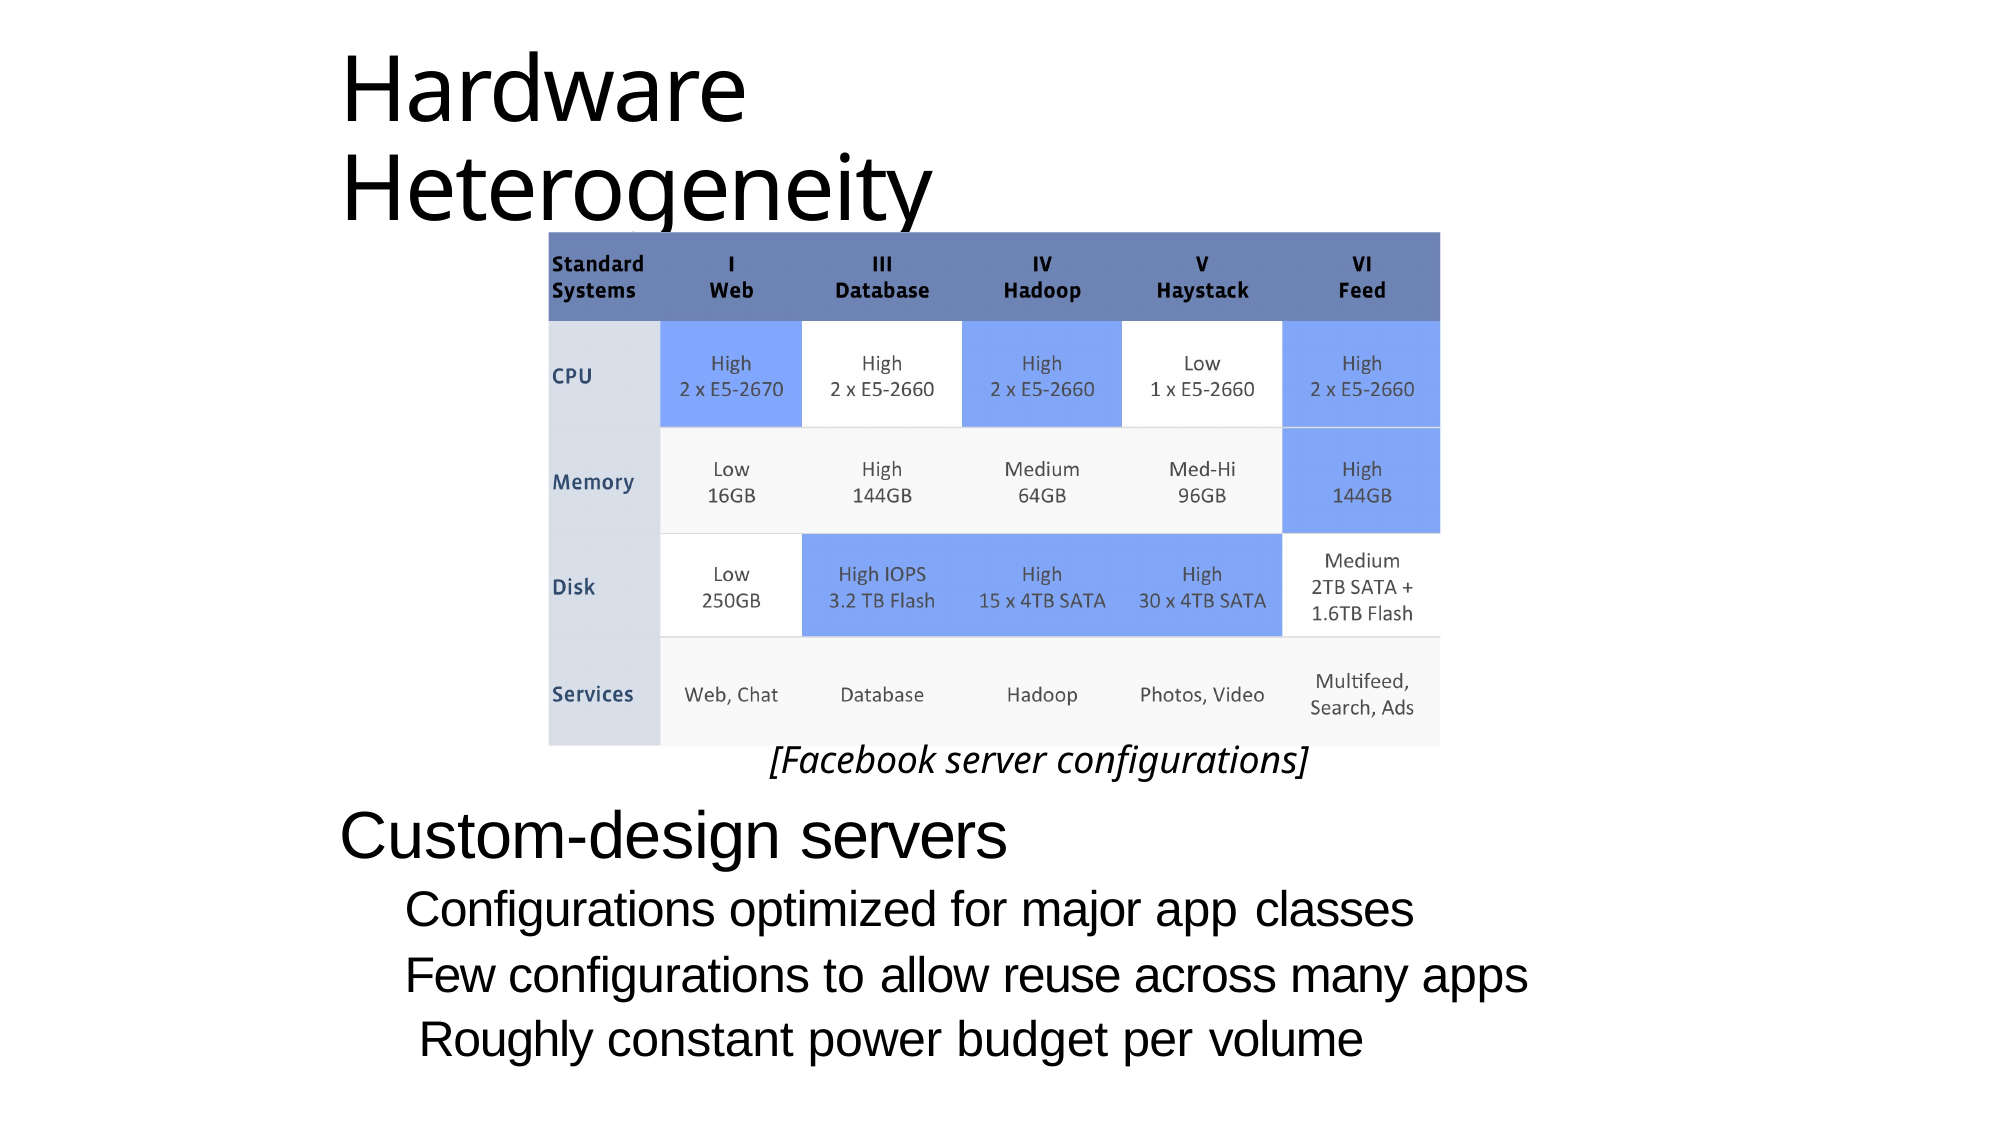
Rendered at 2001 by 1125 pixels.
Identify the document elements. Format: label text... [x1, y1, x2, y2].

text_box [548, 232, 1442, 728]
title Hardware Heterogeneity [337, 40, 1297, 240]
text_box [Facebook server configurations] Custom-design servers Configurations optimized for major app classes Few configurations to allow reuse across many apps Roughly constant power budget per volume [337, 728, 1533, 1067]
